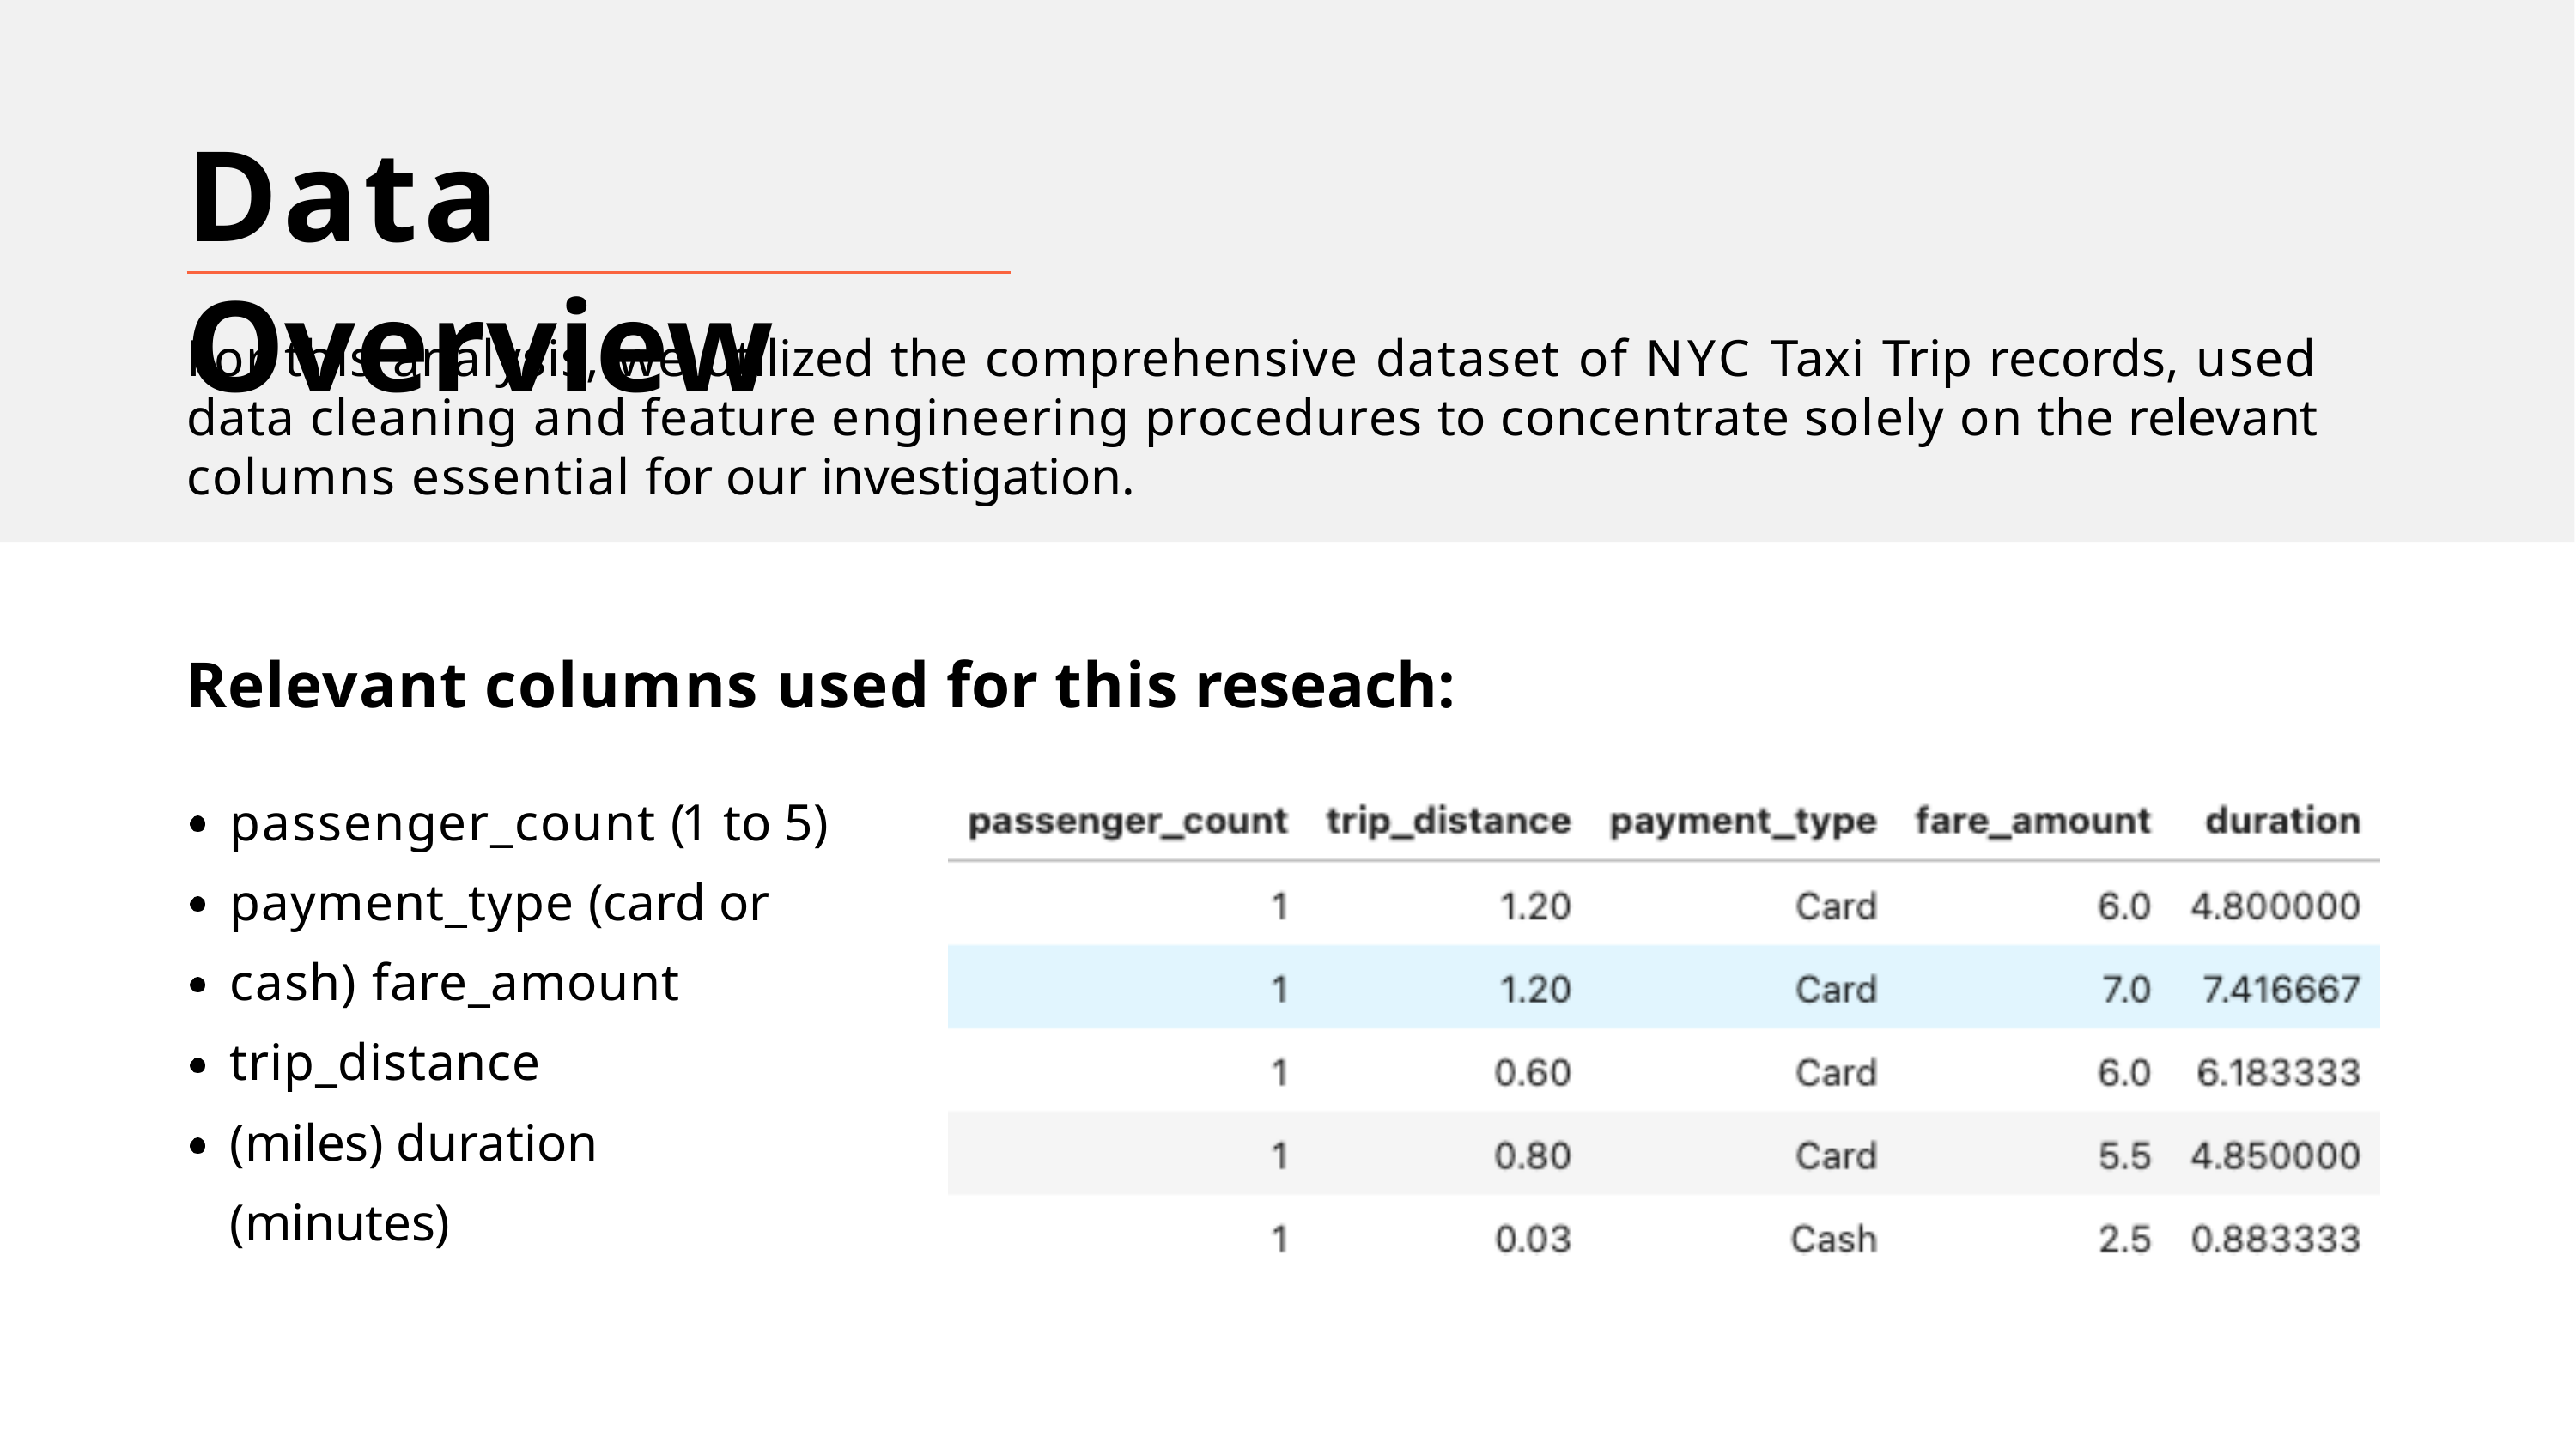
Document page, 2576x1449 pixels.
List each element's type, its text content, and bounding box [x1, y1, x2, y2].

picture [190, 896, 206, 912]
picture [190, 1137, 206, 1154]
picture [948, 802, 2380, 1256]
picture [190, 977, 206, 992]
title Data Overview [184, 114, 1054, 323]
picture [190, 1057, 206, 1073]
text_box For this analysis, we utilized the comprehensive dataset of NYC Taxi Trip records, used data cleaning and feature engineering procedures to concentrate solely on the relevant columns essential for our investigation. Relevant columns used for this reseach: passenger_count (1 to 5) payment_type (card or cash) fare_amount trip_distance (miles) duration (minutes) [184, 323, 2319, 1251]
text_box [0, 0, 2575, 543]
picture [190, 815, 206, 832]
